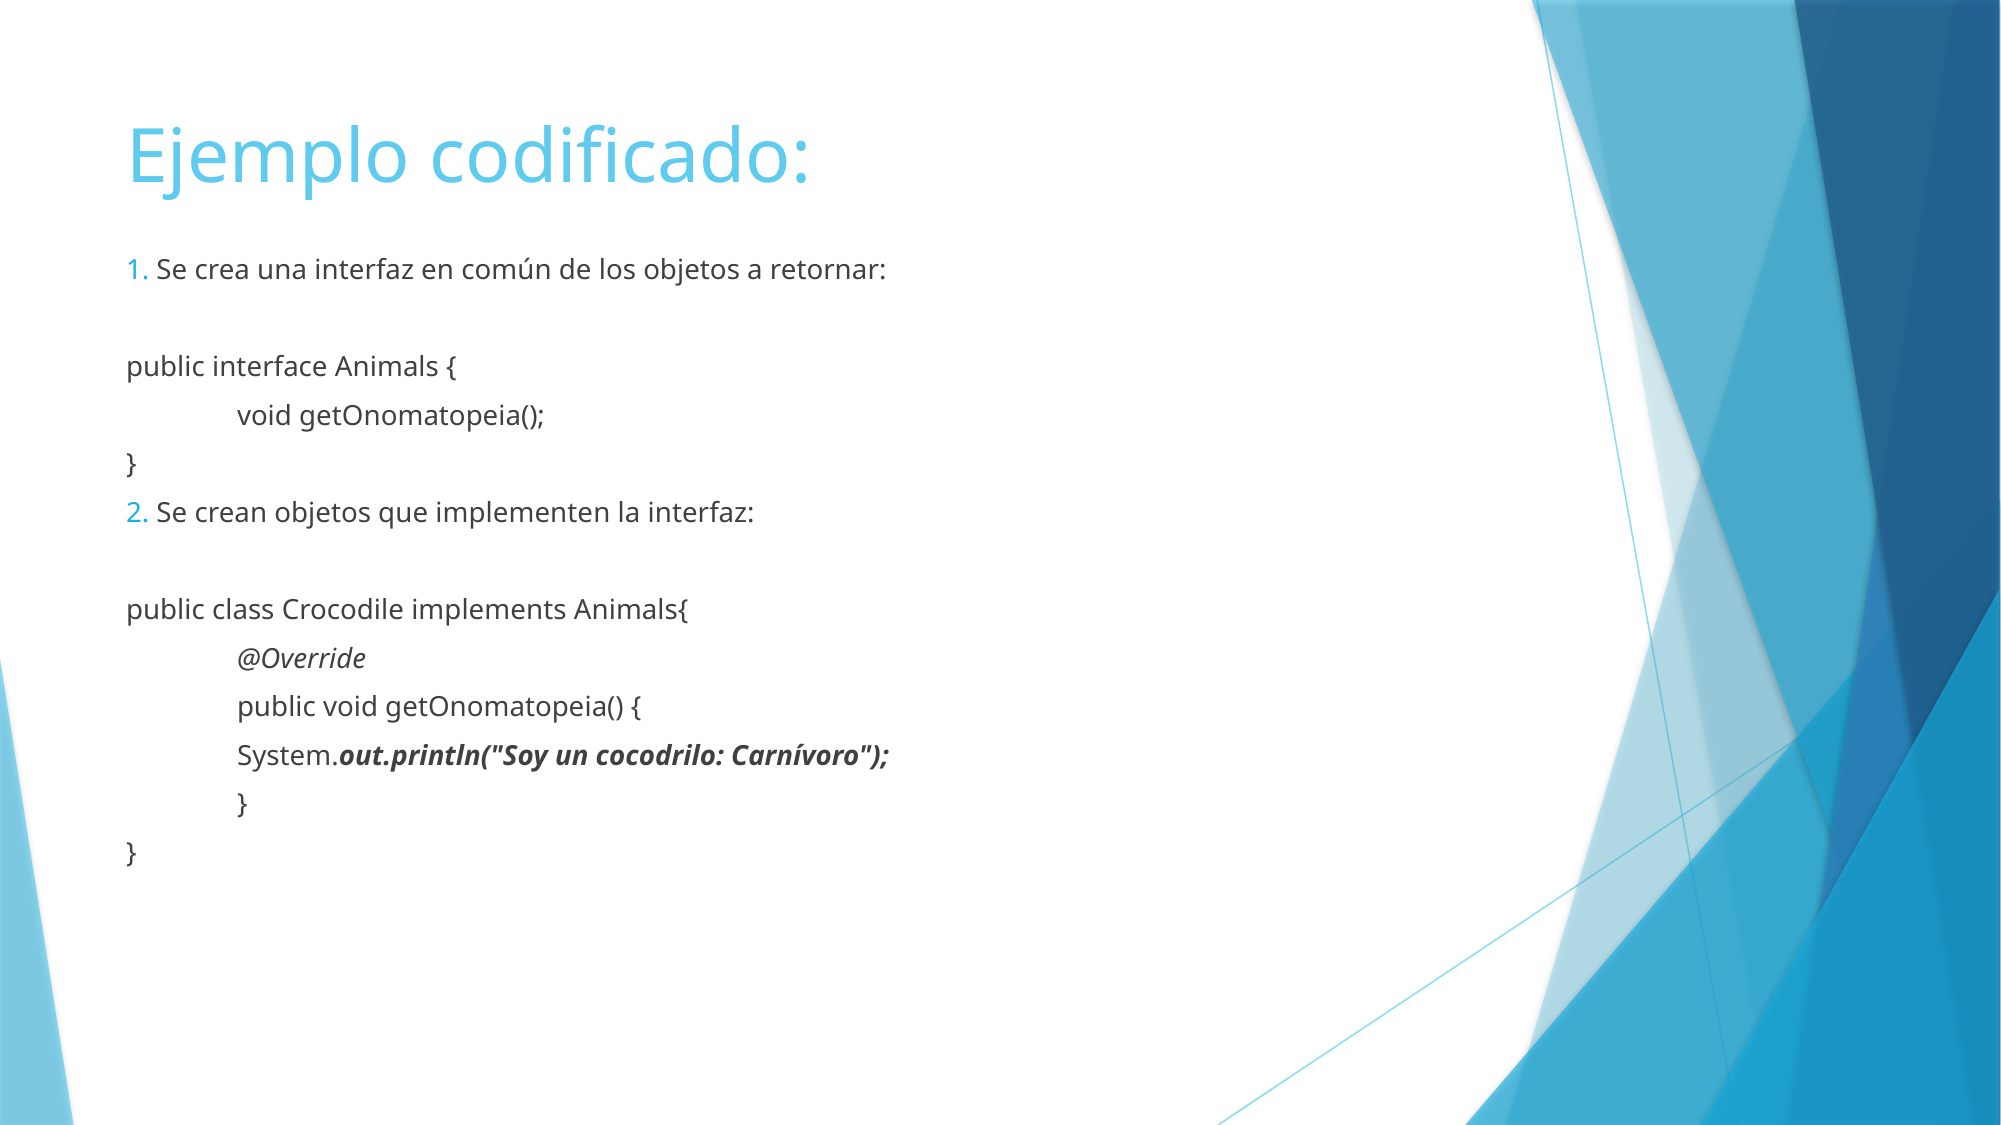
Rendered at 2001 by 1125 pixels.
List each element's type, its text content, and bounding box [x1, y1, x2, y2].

list 1. Se crea una interfaz en común de los objetos a retornar: public interface Animals { void getOnomatopeia(); } 2. Se crean objetos que implementen la interfaz: public class Crocodile implements Animals{ @Override public void getOnomatopeia() { System.out.println("Soy un cocodrilo: Carnívoro"); } } [111, 244, 1522, 881]
title Ejemplo codificado: [111, 99, 1522, 244]
